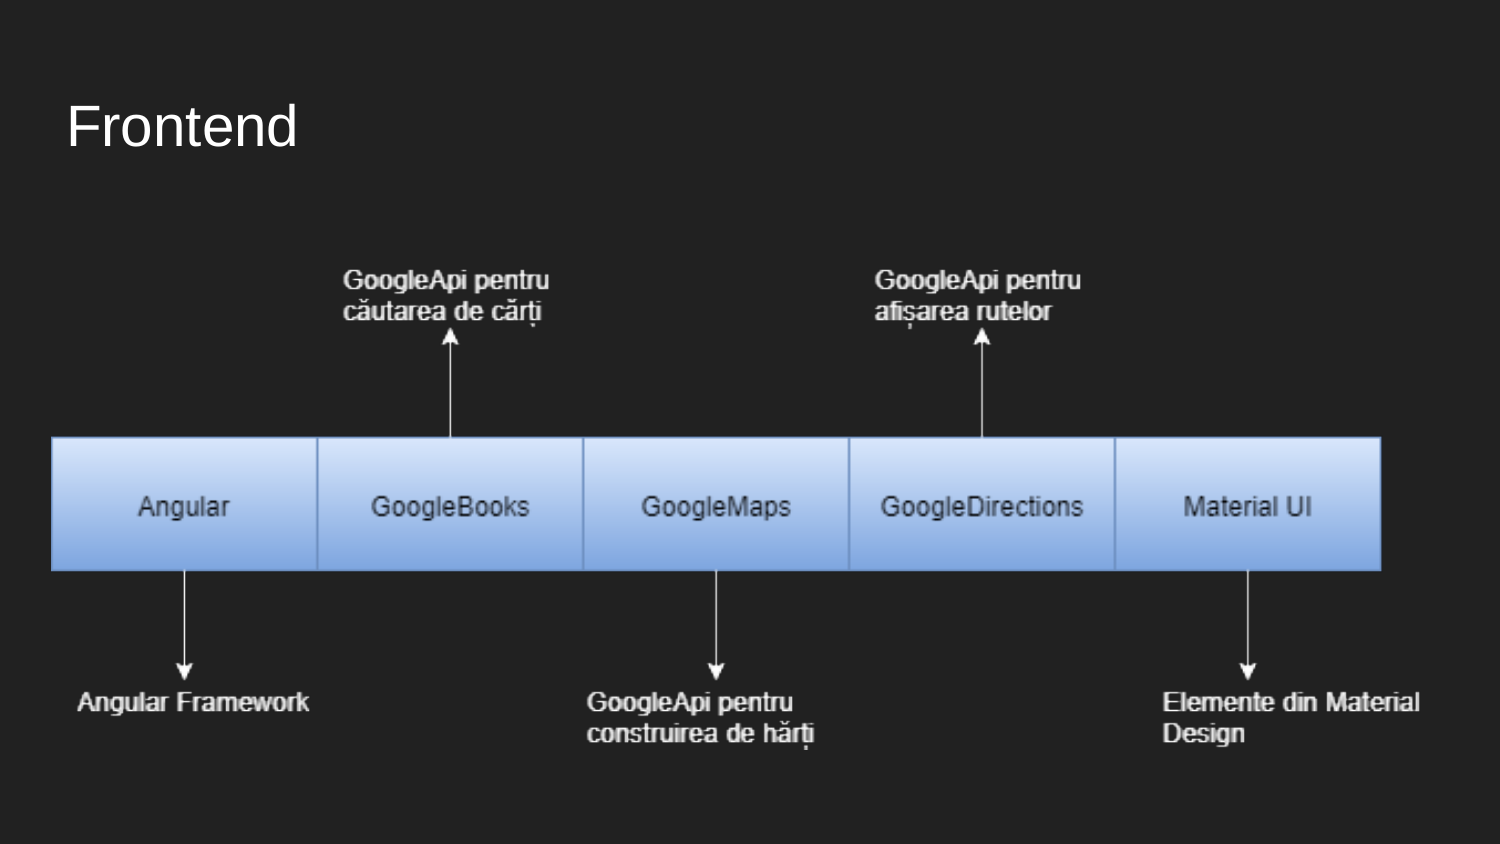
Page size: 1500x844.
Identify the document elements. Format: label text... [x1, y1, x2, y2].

title Frontend [51, 72, 1449, 167]
picture [50, 259, 1450, 750]
